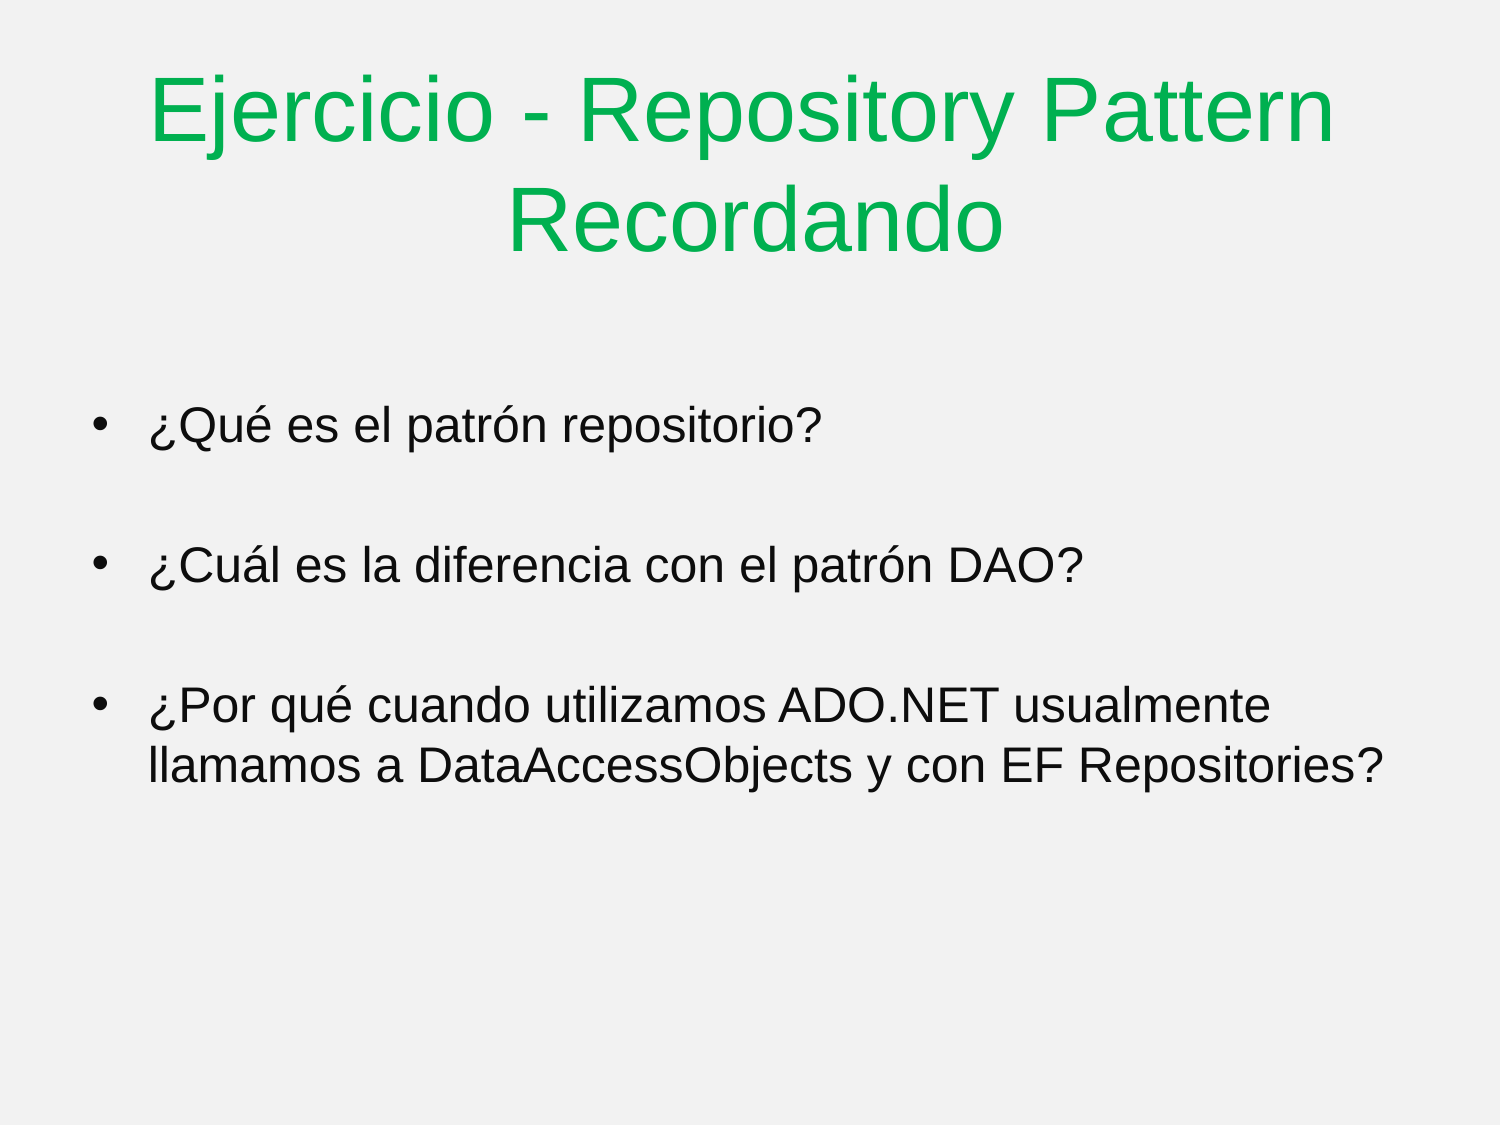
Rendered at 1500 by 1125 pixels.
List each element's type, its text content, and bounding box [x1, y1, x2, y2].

list ¿Qué es el patrón repositorio? ¿Cuál es la diferencia con el patrón DAO? ¿Por qué cuando utilizamos ADO.NET usualmente llamamos a DataAccessObjects y con EF Repositories? [76, 385, 1448, 551]
text_box Ejercicio - Repository Pattern Recordando [88, 42, 1424, 278]
